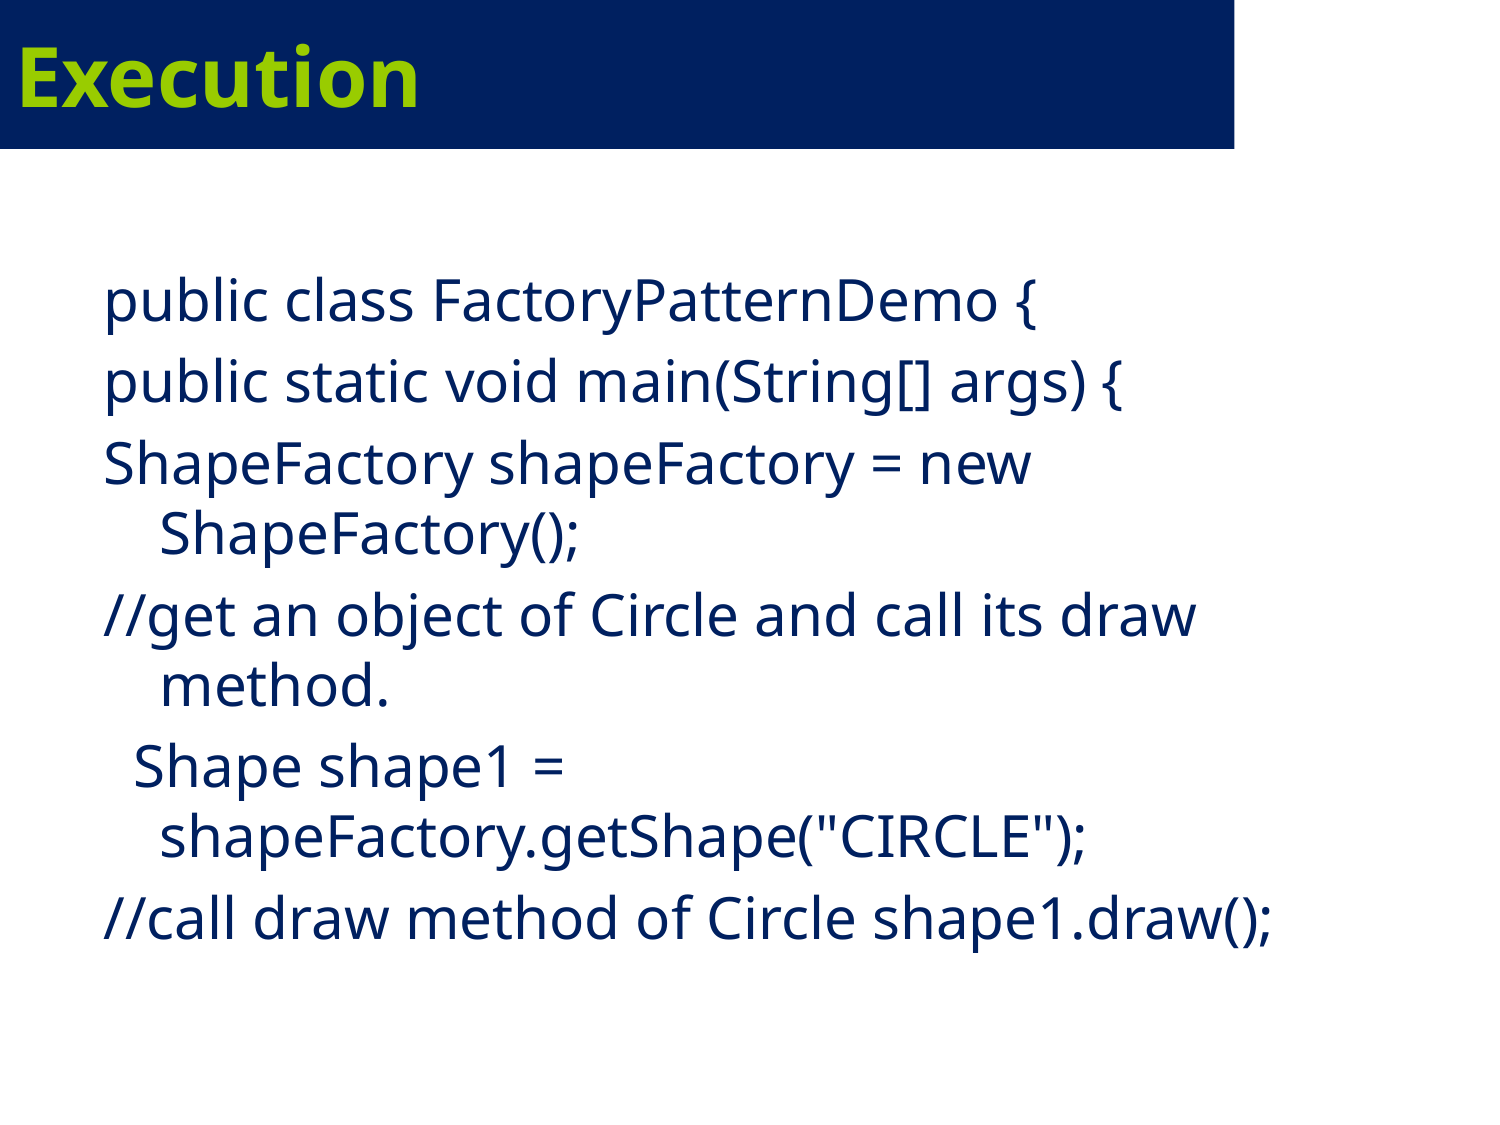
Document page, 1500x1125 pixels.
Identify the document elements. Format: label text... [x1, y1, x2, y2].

list public class FactoryPatternDemo { public static void main(String[] args) { ShapeFactory shapeFactory = new ShapeFactory(); //get an object of Circle and call its draw method. Shape shape1 = shapeFactory.getShape("CIRCLE"); //call draw method of Circle shape1.draw(); [88, 255, 1439, 998]
title Execution [0, 0, 1235, 149]
